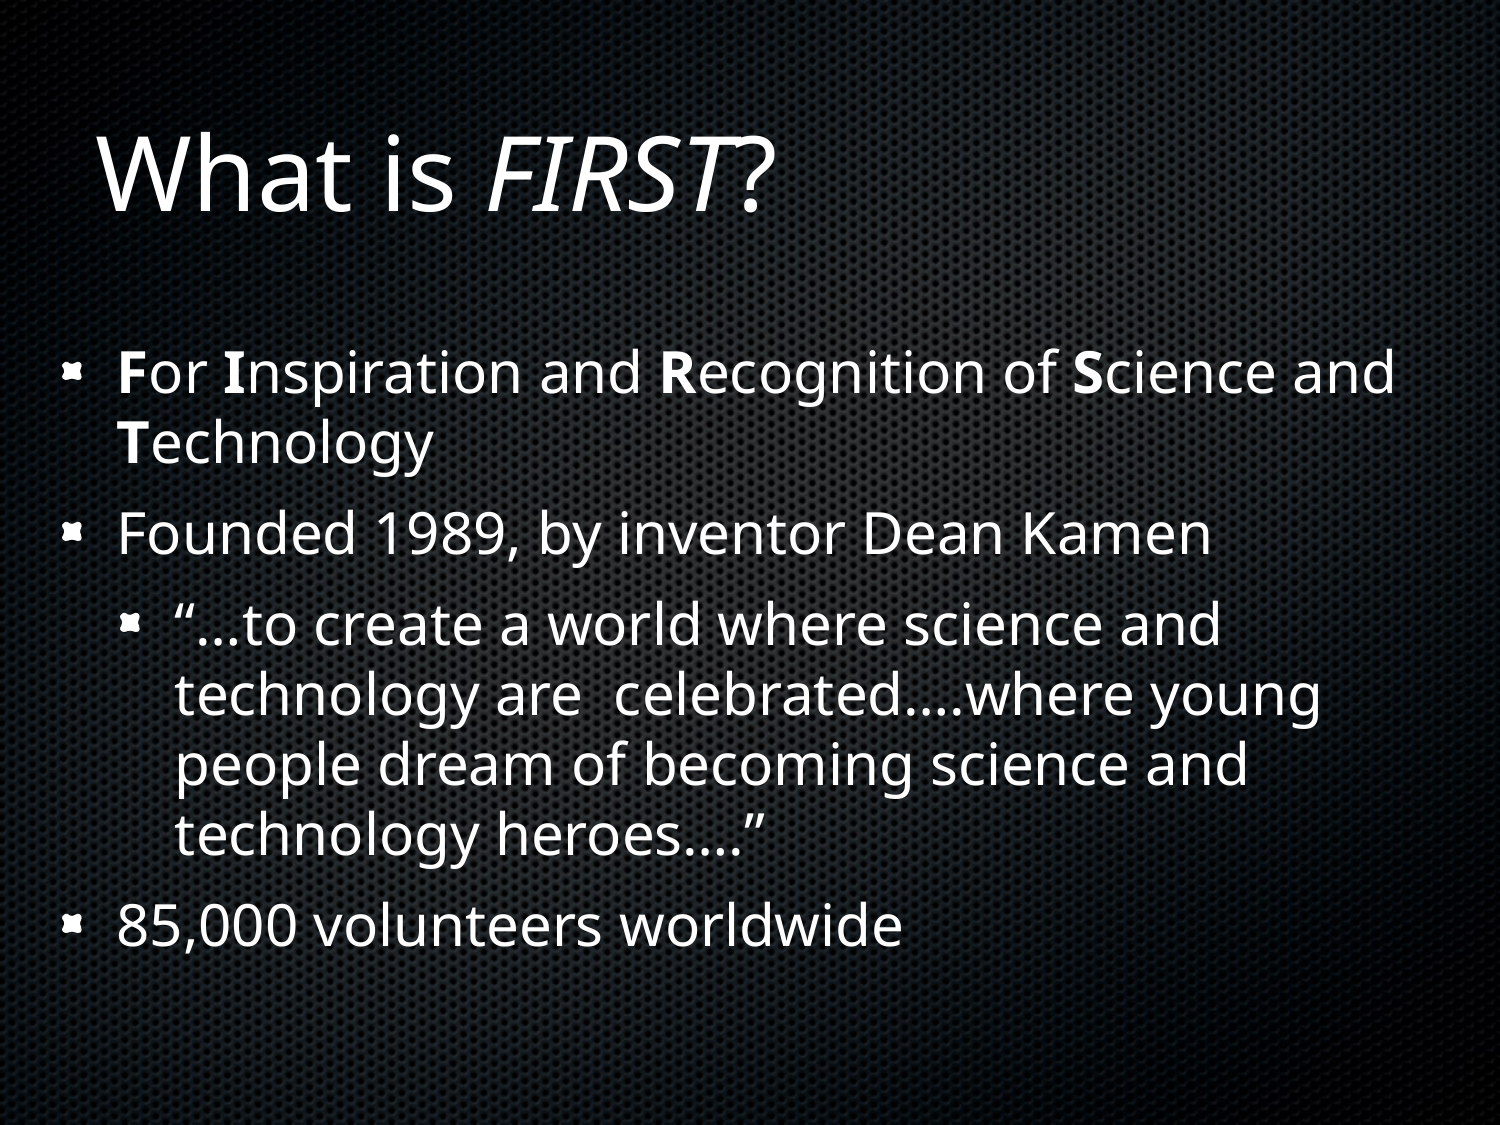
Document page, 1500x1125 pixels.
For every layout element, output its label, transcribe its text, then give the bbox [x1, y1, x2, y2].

picture [0, 0, 1500, 1125]
list For Inspiration and Recognition of Science and Technology Founded 1989, by inventor Dean Kamen “…to create a world where science and technology are celebrated….where young people dream of becoming science and technology heroes….” 85,000 volunteers worldwide [55, 218, 1443, 1076]
title What is FIRST? [89, 28, 1409, 218]
